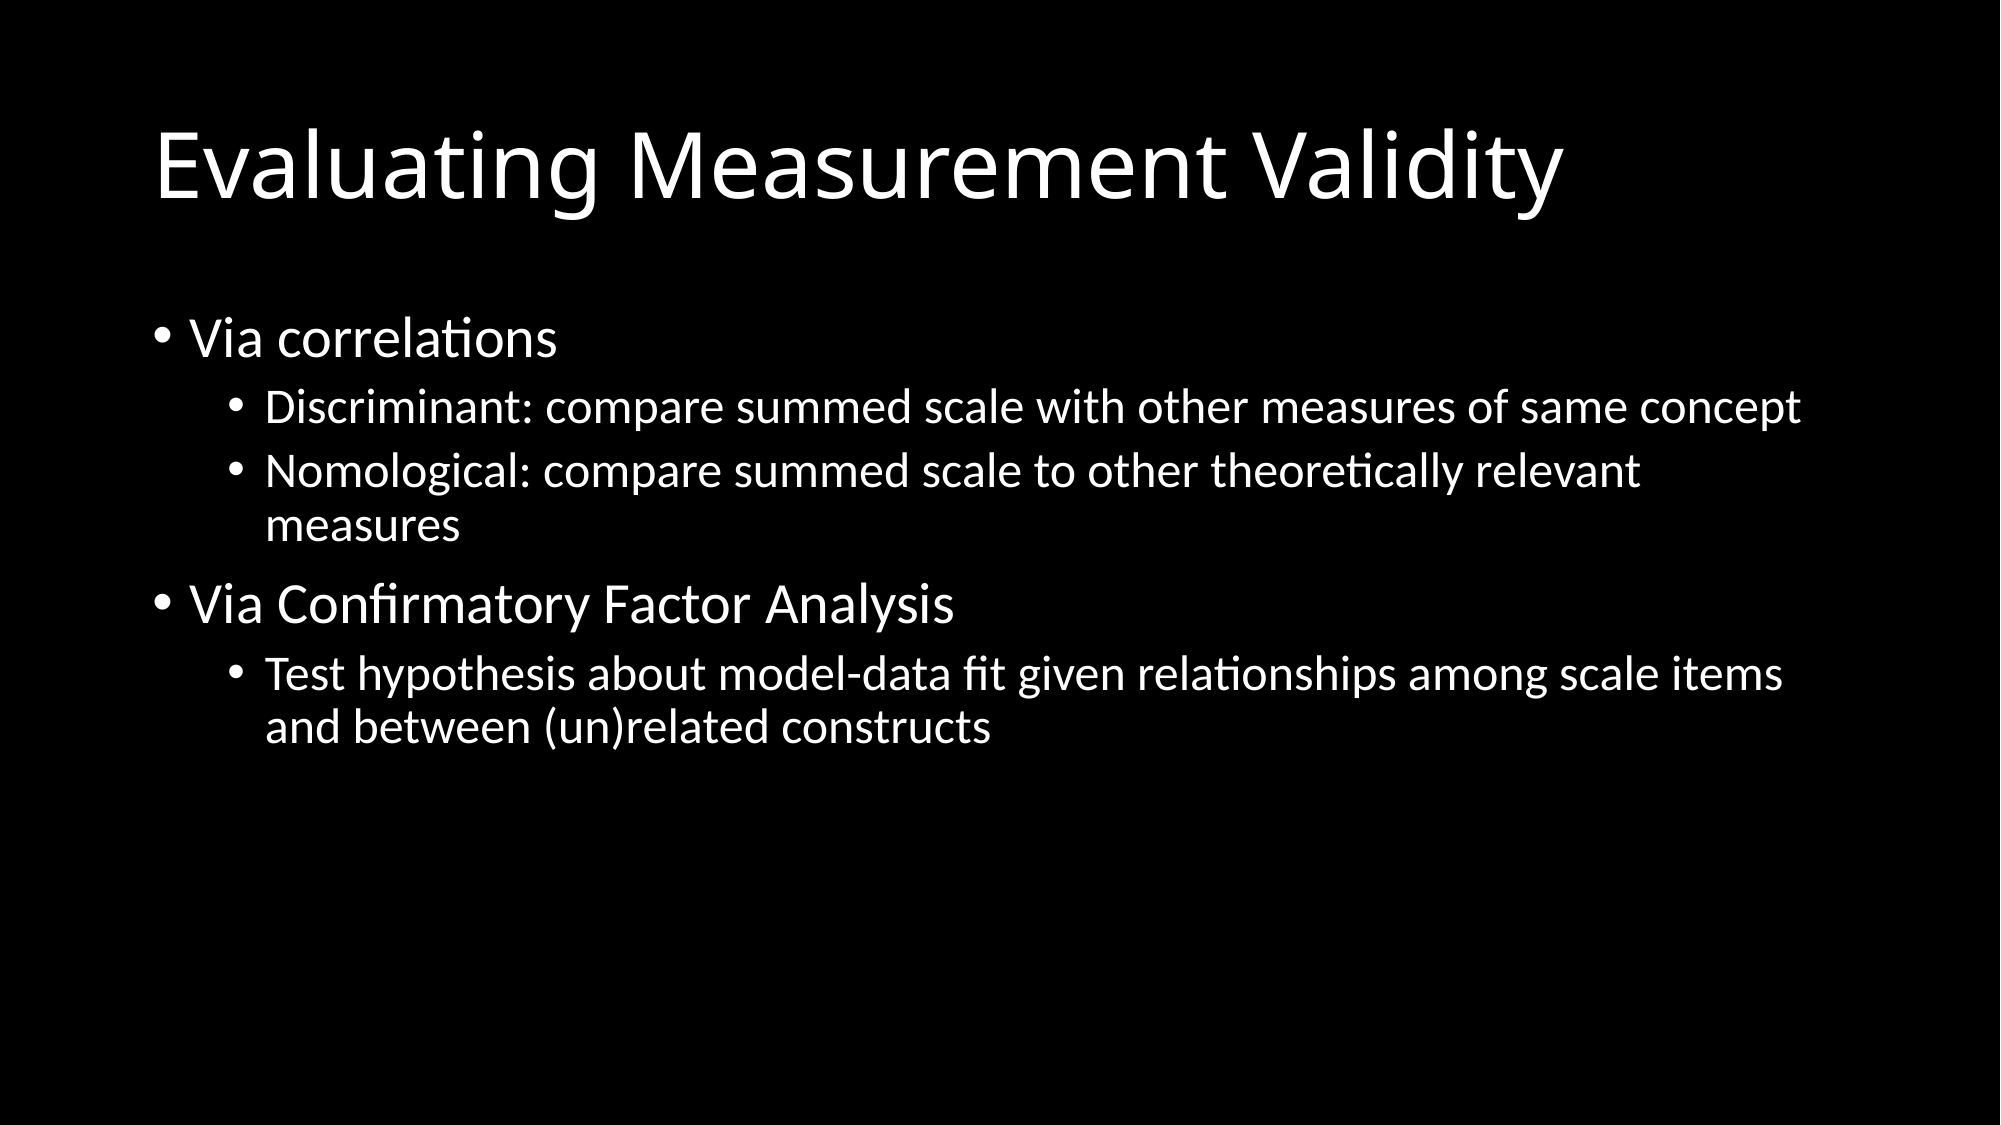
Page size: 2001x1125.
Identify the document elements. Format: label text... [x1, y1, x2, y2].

list Via correlations Discriminant: compare summed scale with other measures of same concept Nomological: compare summed scale to other theoretically relevant measures Via Confirmatory Factor Analysis Test hypothesis about model-data fit given relationships among scale items and between (un)related constructs [137, 299, 1863, 1014]
title Evaluating Measurement Validity [137, 59, 1863, 278]
